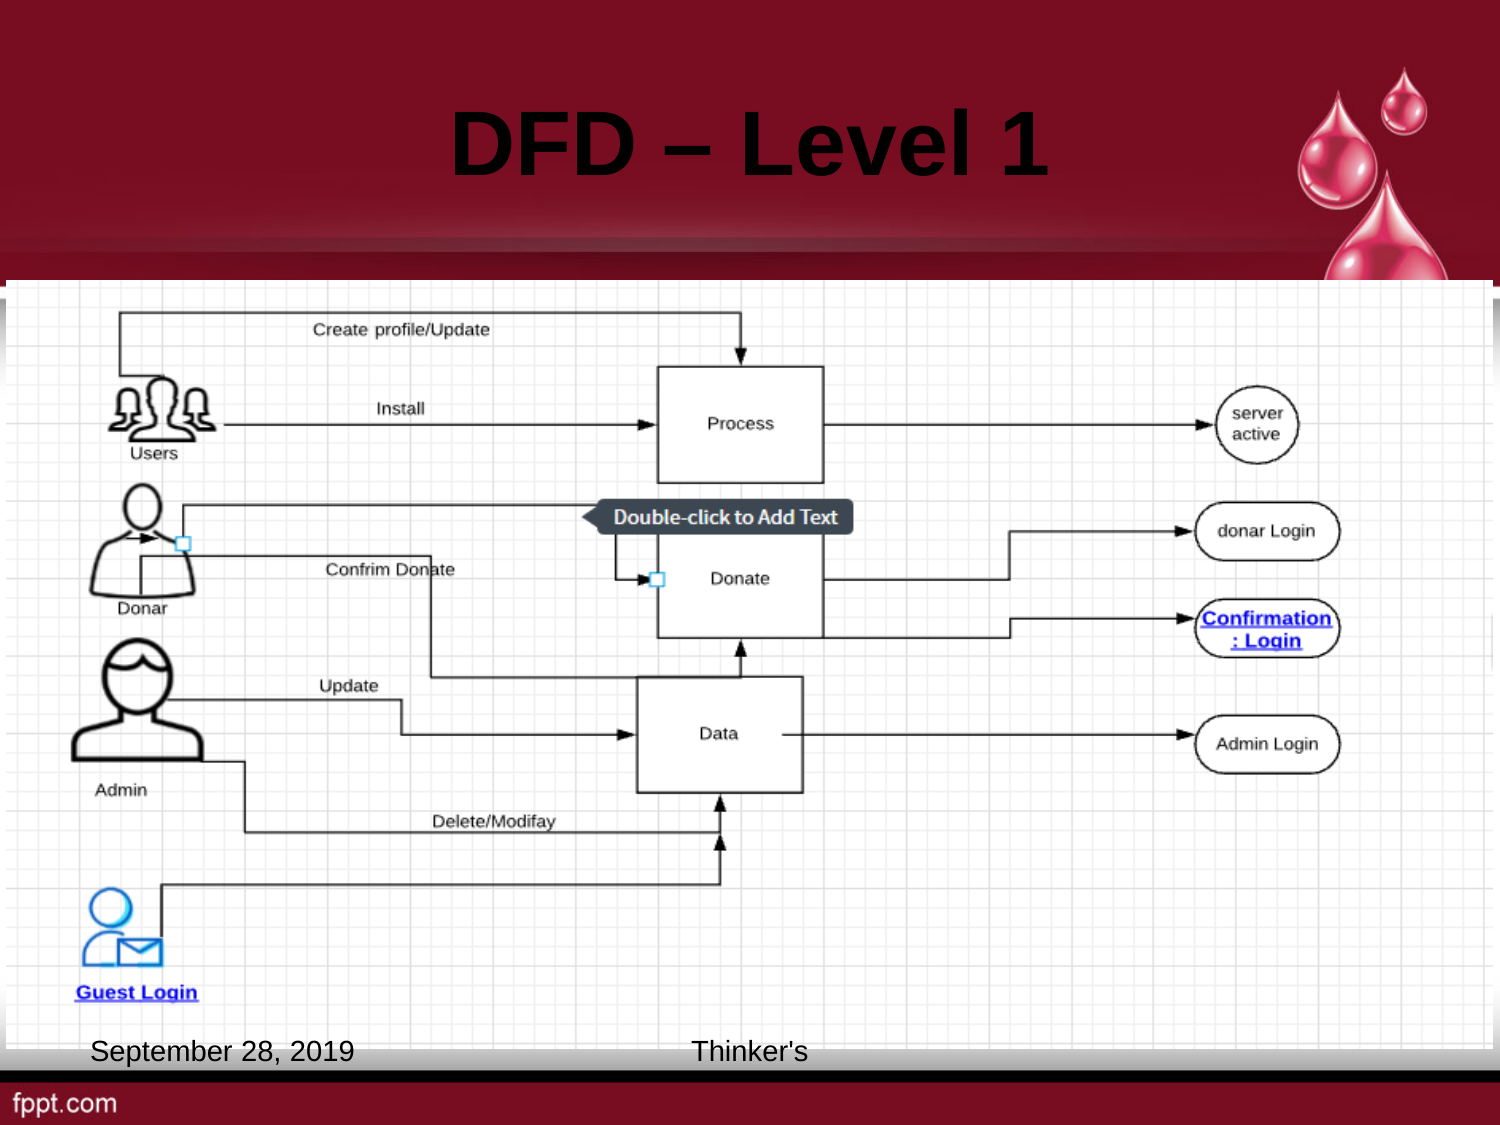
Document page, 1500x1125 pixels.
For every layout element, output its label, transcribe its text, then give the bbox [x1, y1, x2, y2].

footer Thinker's [512, 1056, 988, 1103]
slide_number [74, 1056, 426, 1103]
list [6, 280, 1494, 1049]
picture [0, 0, 1500, 1125]
title DFD – Level 1 [74, 44, 1426, 233]
slide_number [1074, 1056, 1426, 1103]
